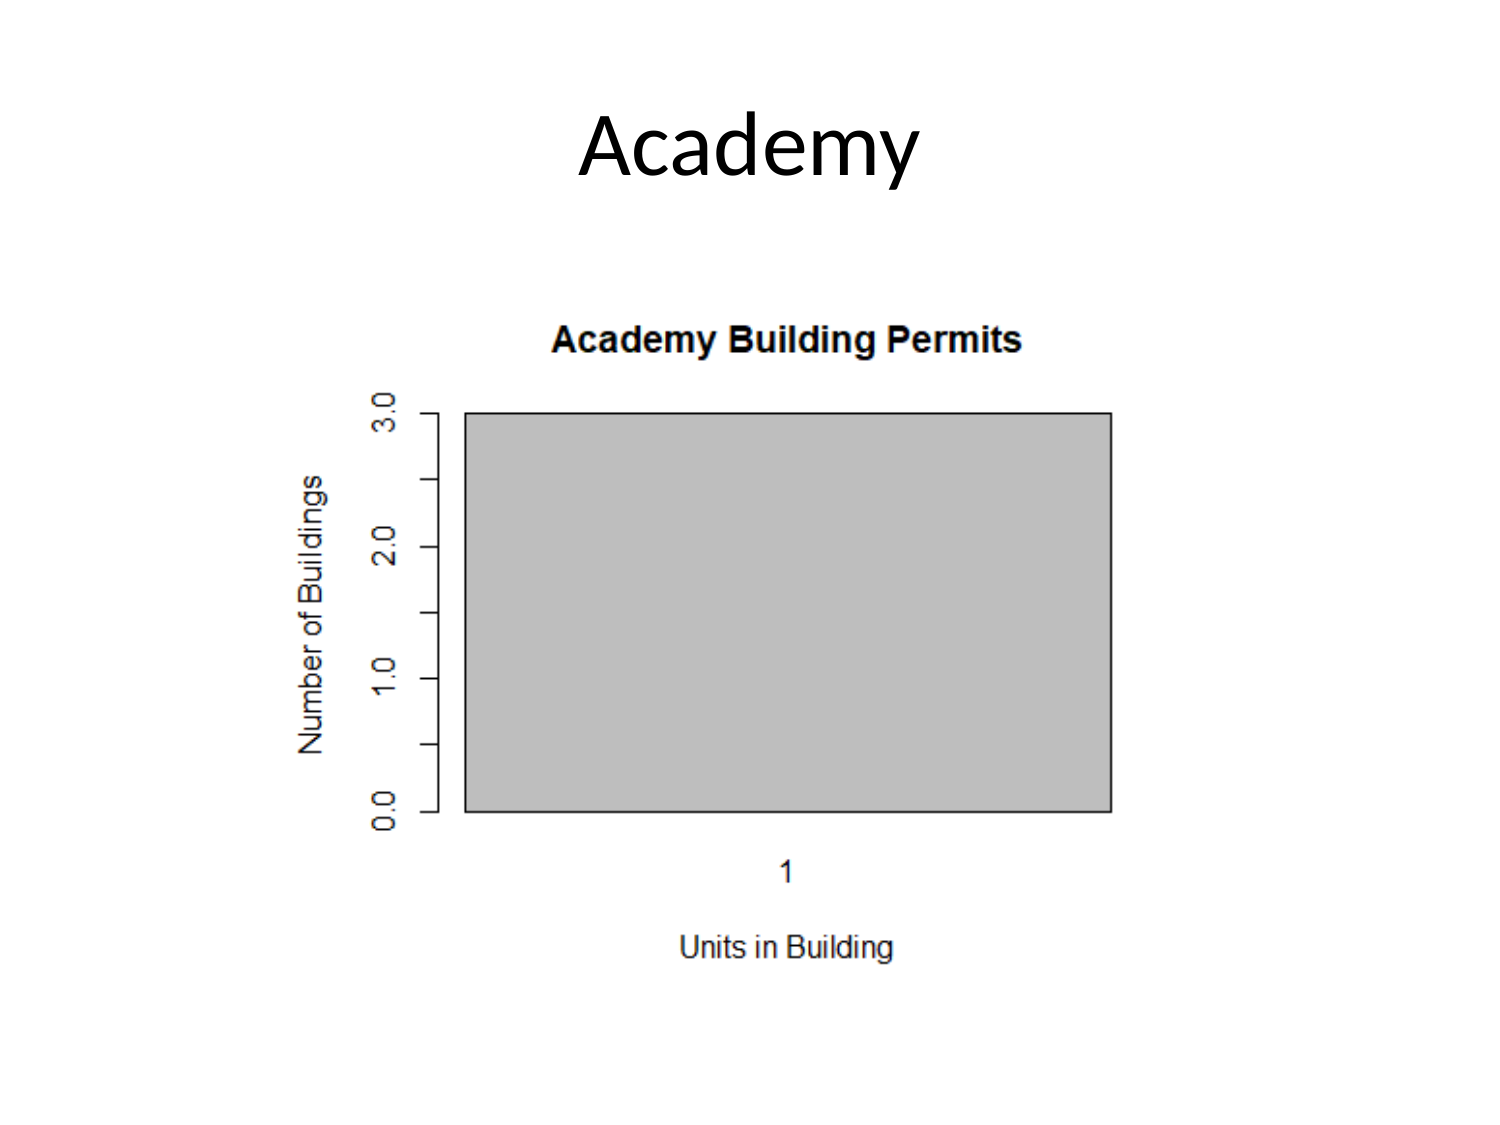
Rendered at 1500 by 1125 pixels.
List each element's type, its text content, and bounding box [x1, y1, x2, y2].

picture [287, 262, 1215, 1005]
title Academy [75, 45, 1425, 233]
